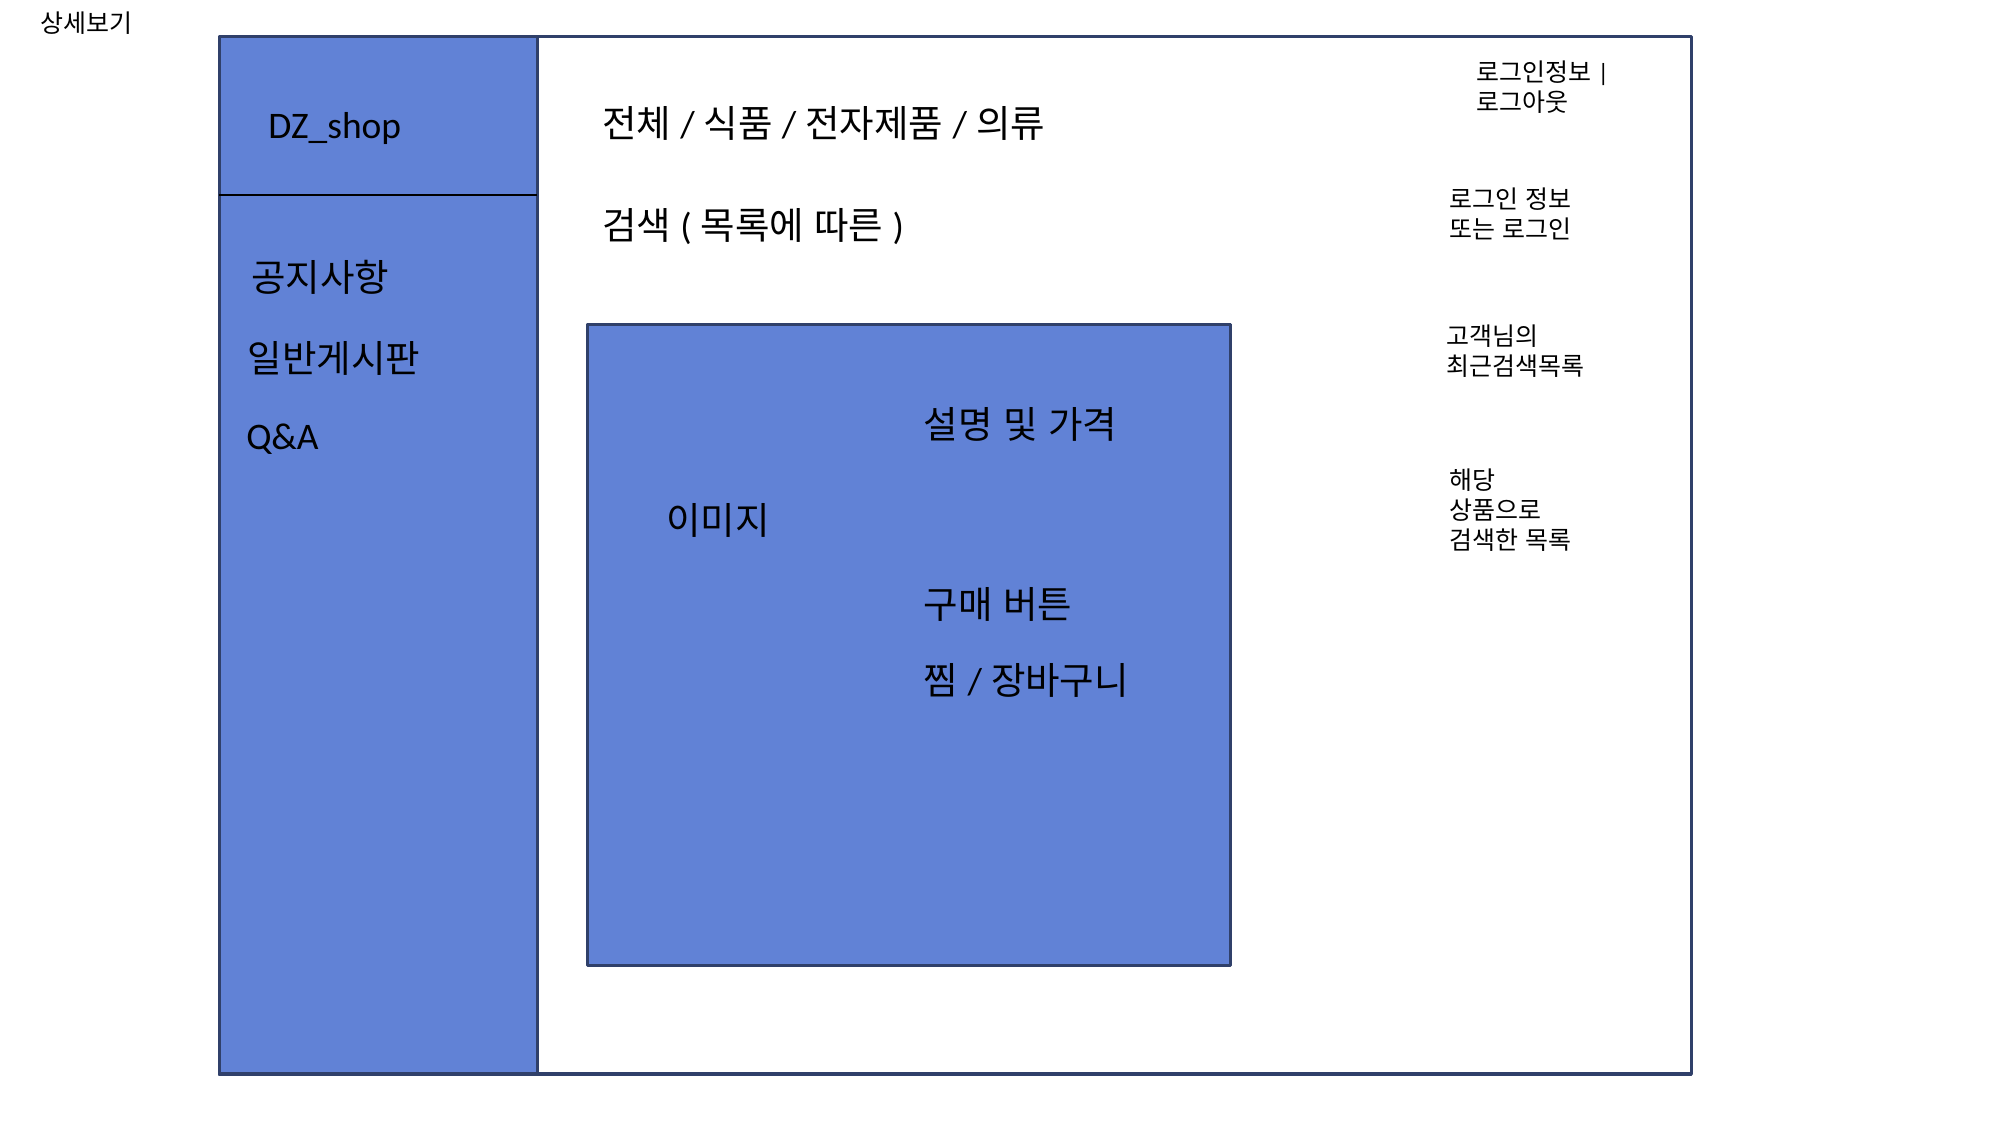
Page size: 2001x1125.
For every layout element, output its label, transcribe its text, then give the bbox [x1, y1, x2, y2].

text_box 전체/식품/전자제품/의류 [587, 92, 1214, 153]
text_box 해당 상품으로 검색한 목록 [1434, 456, 1605, 562]
text_box 이미지 [651, 489, 807, 550]
text_box 구매 버튼 [909, 574, 1162, 634]
text_box 설명 및 가격 [909, 393, 1162, 453]
text_box Q&A [231, 404, 479, 465]
text_box 상세보기 [25, 0, 393, 45]
text_box 고객님의 최근검색목록 [1431, 313, 1602, 389]
text_box 일반게시판 [233, 327, 480, 388]
text_box 찜/장바구니 [909, 649, 1162, 710]
text_box [218, 35, 539, 194]
text_box 로그인 정보 또는 로그인 [1434, 175, 1605, 251]
text_box 로그인정보|로그아웃 [1461, 48, 1629, 124]
text_box 검색(목록에 따른) [587, 194, 1082, 255]
text_box DZ_shop [253, 93, 501, 154]
text_box [586, 323, 1232, 967]
text_box 공지사항 [236, 246, 484, 306]
text_box [539, 35, 1693, 1076]
text_box [218, 204, 539, 1076]
